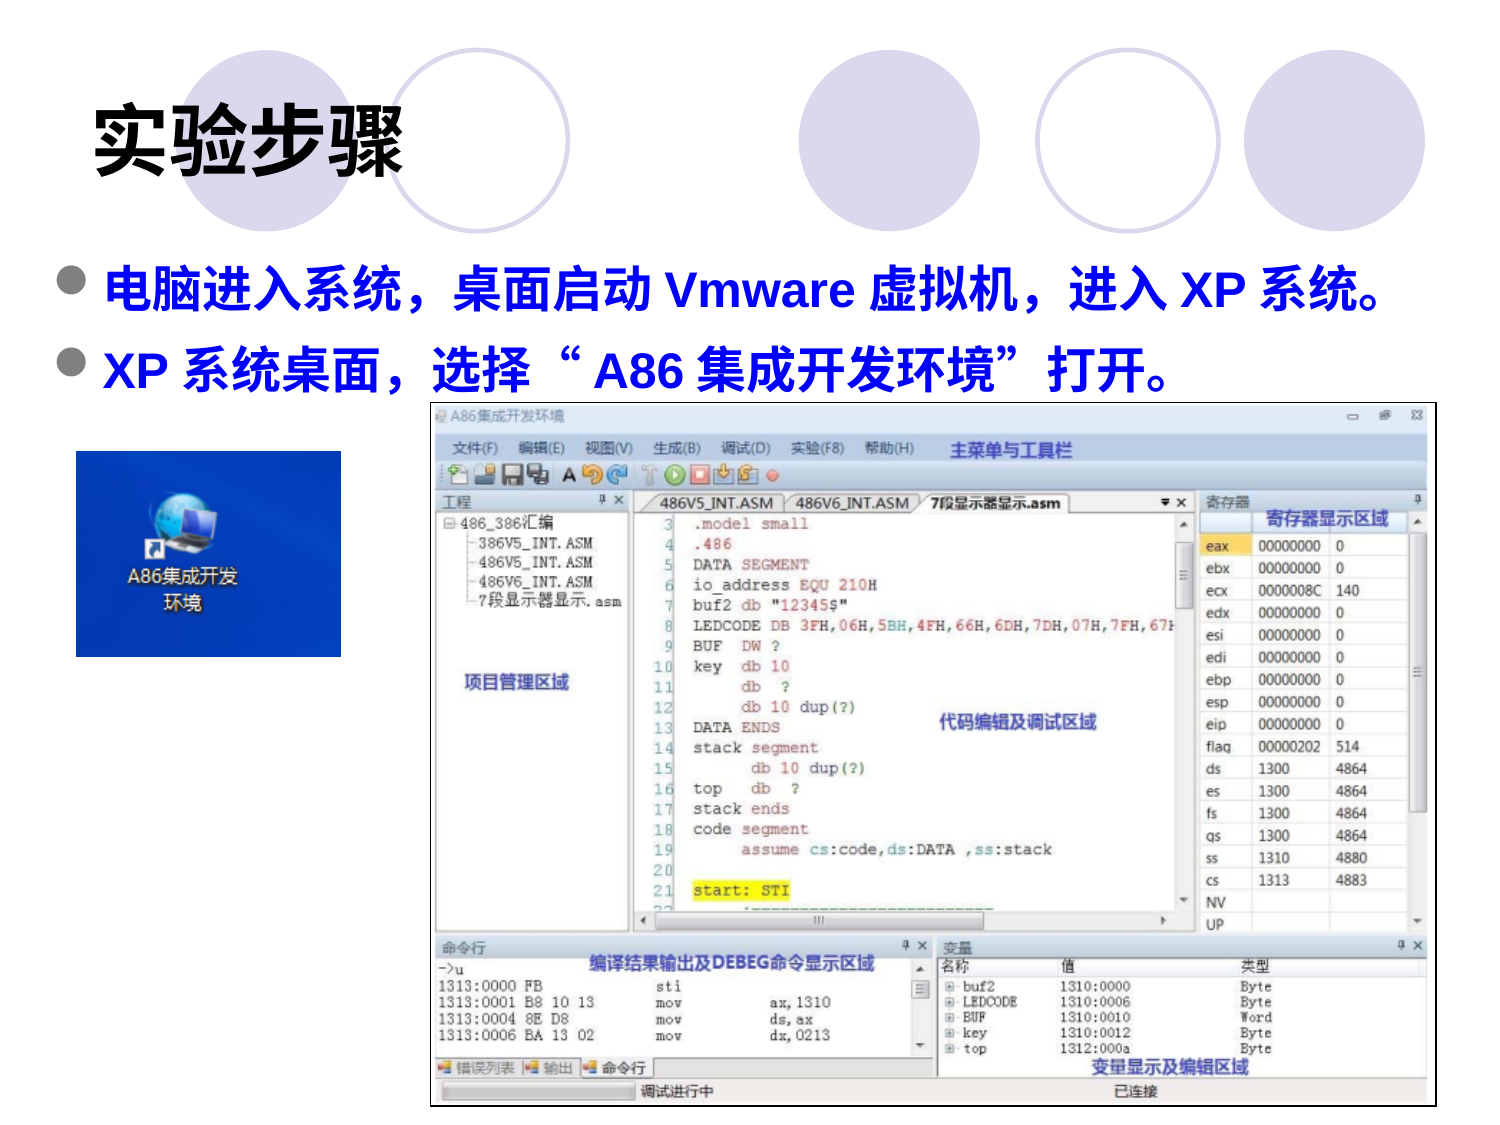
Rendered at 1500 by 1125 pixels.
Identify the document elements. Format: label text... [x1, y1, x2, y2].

list 电脑进入系统，桌面启动Vmware虚拟机，进入XP系统。 XP系统桌面，选择“A86集成开发环境”打开。 [37, 237, 1475, 1038]
title 实验步骤 [75, 45, 1425, 233]
picture [430, 402, 1436, 1106]
picture [76, 451, 341, 657]
